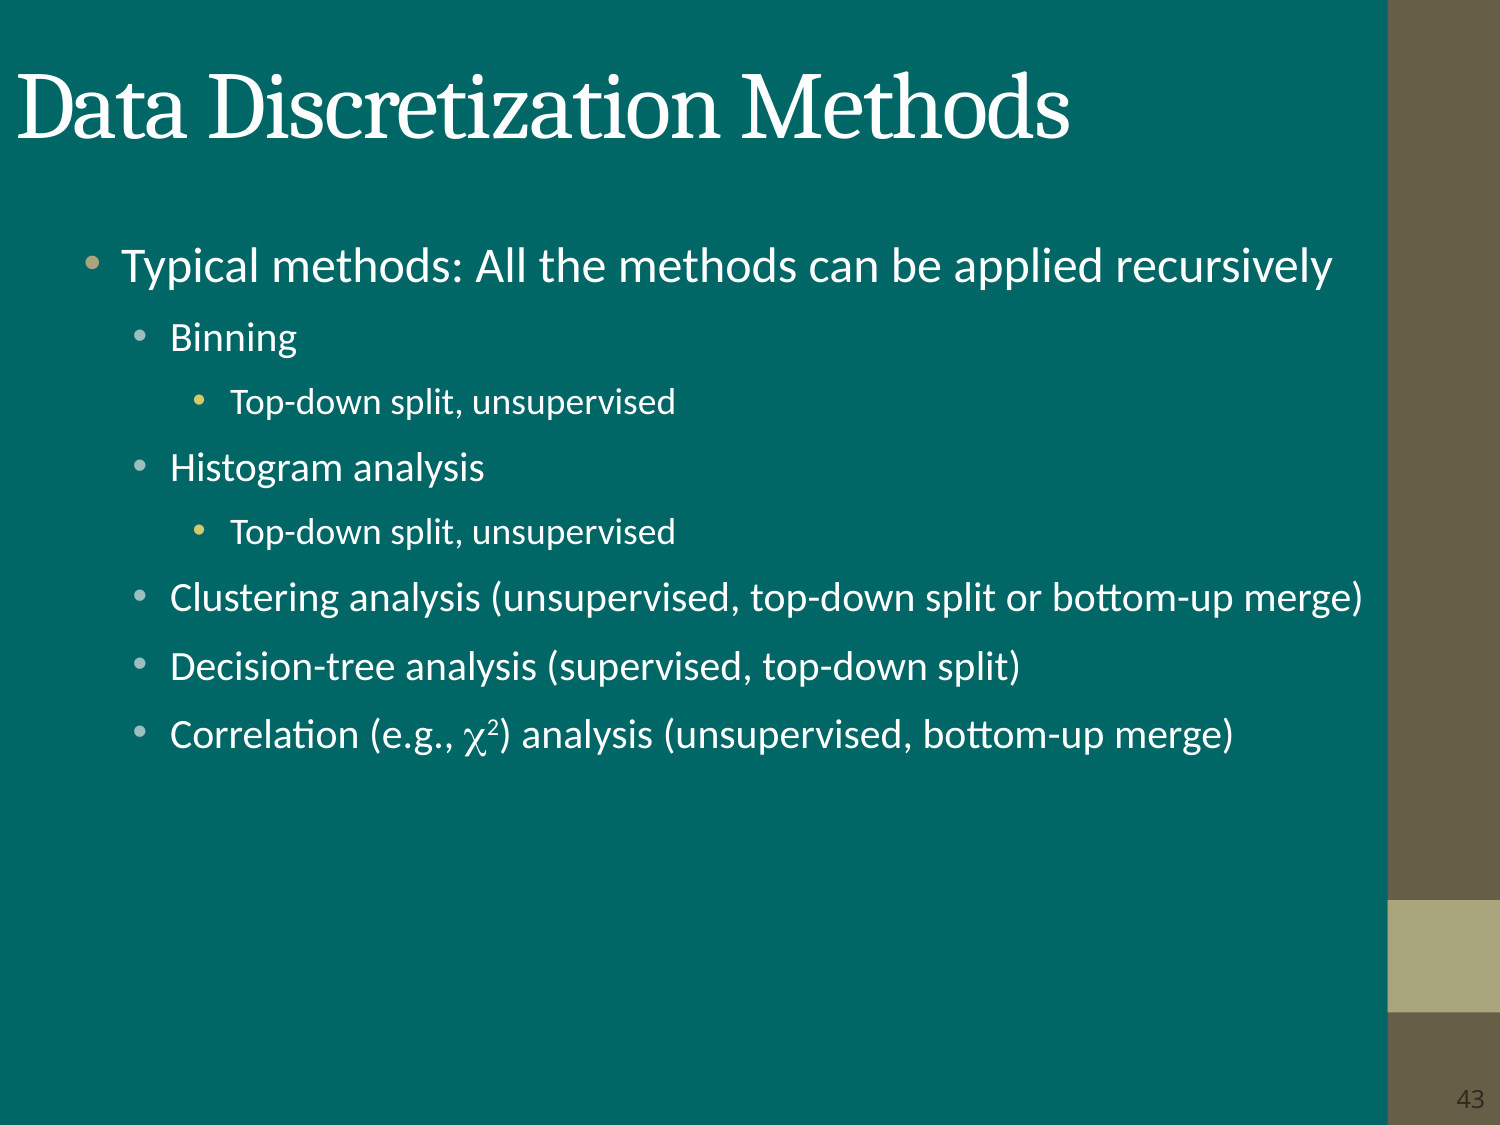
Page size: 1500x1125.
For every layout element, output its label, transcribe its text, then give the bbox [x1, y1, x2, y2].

title Data Discretization Methods [0, 37, 1475, 163]
list Typical methods: All the methods can be applied recursively Binning Top-down split, unsupervised Histogram analysis Top-down split, unsupervised Clustering analysis (unsupervised, top-down split or bottom-up merge) Decision-tree analysis (supervised, top-down split) Correlation (e.g., 2) analysis (unsupervised, bottom-up merge) [50, 212, 1463, 1063]
text_box 43 [1187, 1062, 1500, 1125]
